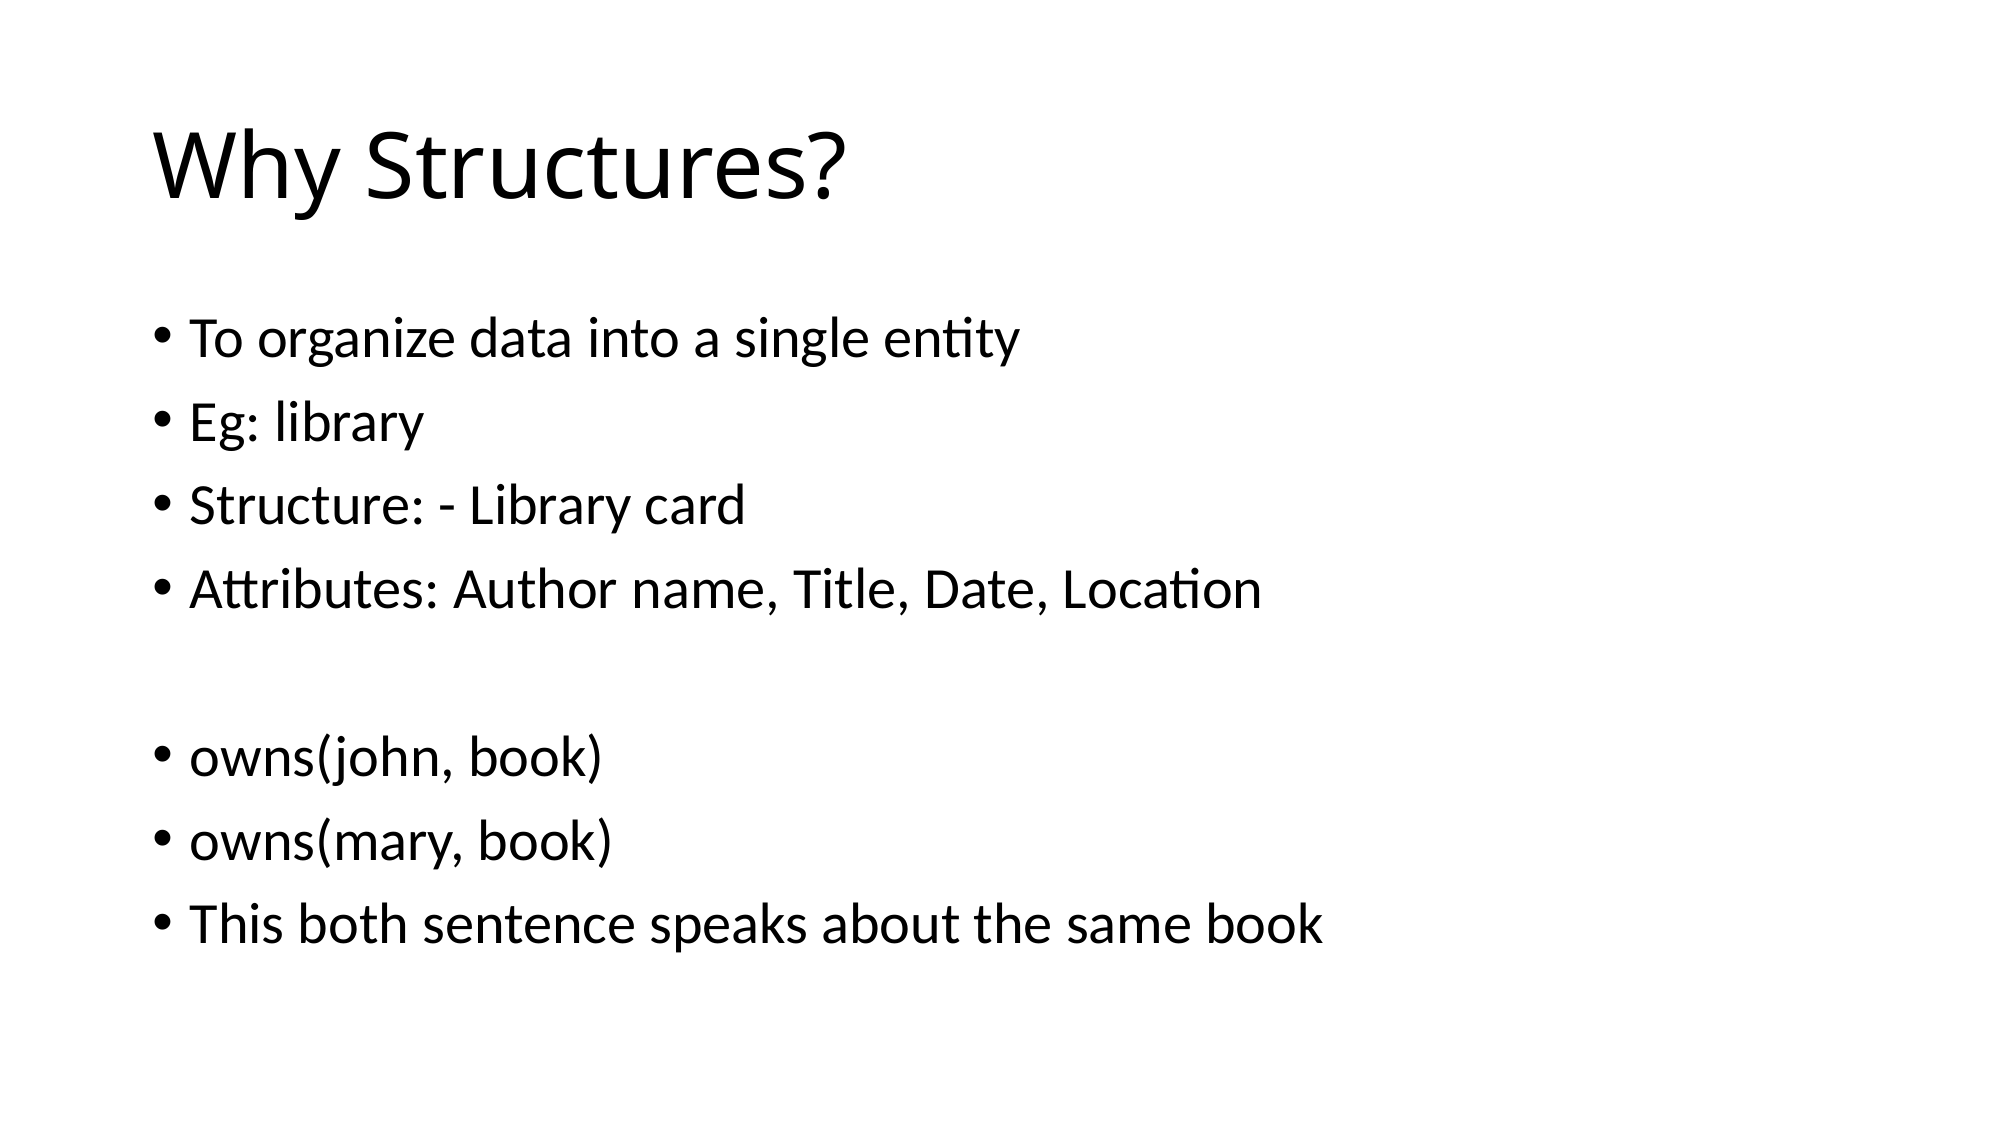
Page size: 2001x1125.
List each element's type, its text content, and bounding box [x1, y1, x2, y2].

title Why Structures? [137, 59, 1863, 278]
list To organize data into a single entity Eg: library Structure: - Library card Attributes: Author name, Title, Date, Location owns(john, book) owns(mary, book) This both sentence speaks about the same book [137, 299, 1863, 1014]
